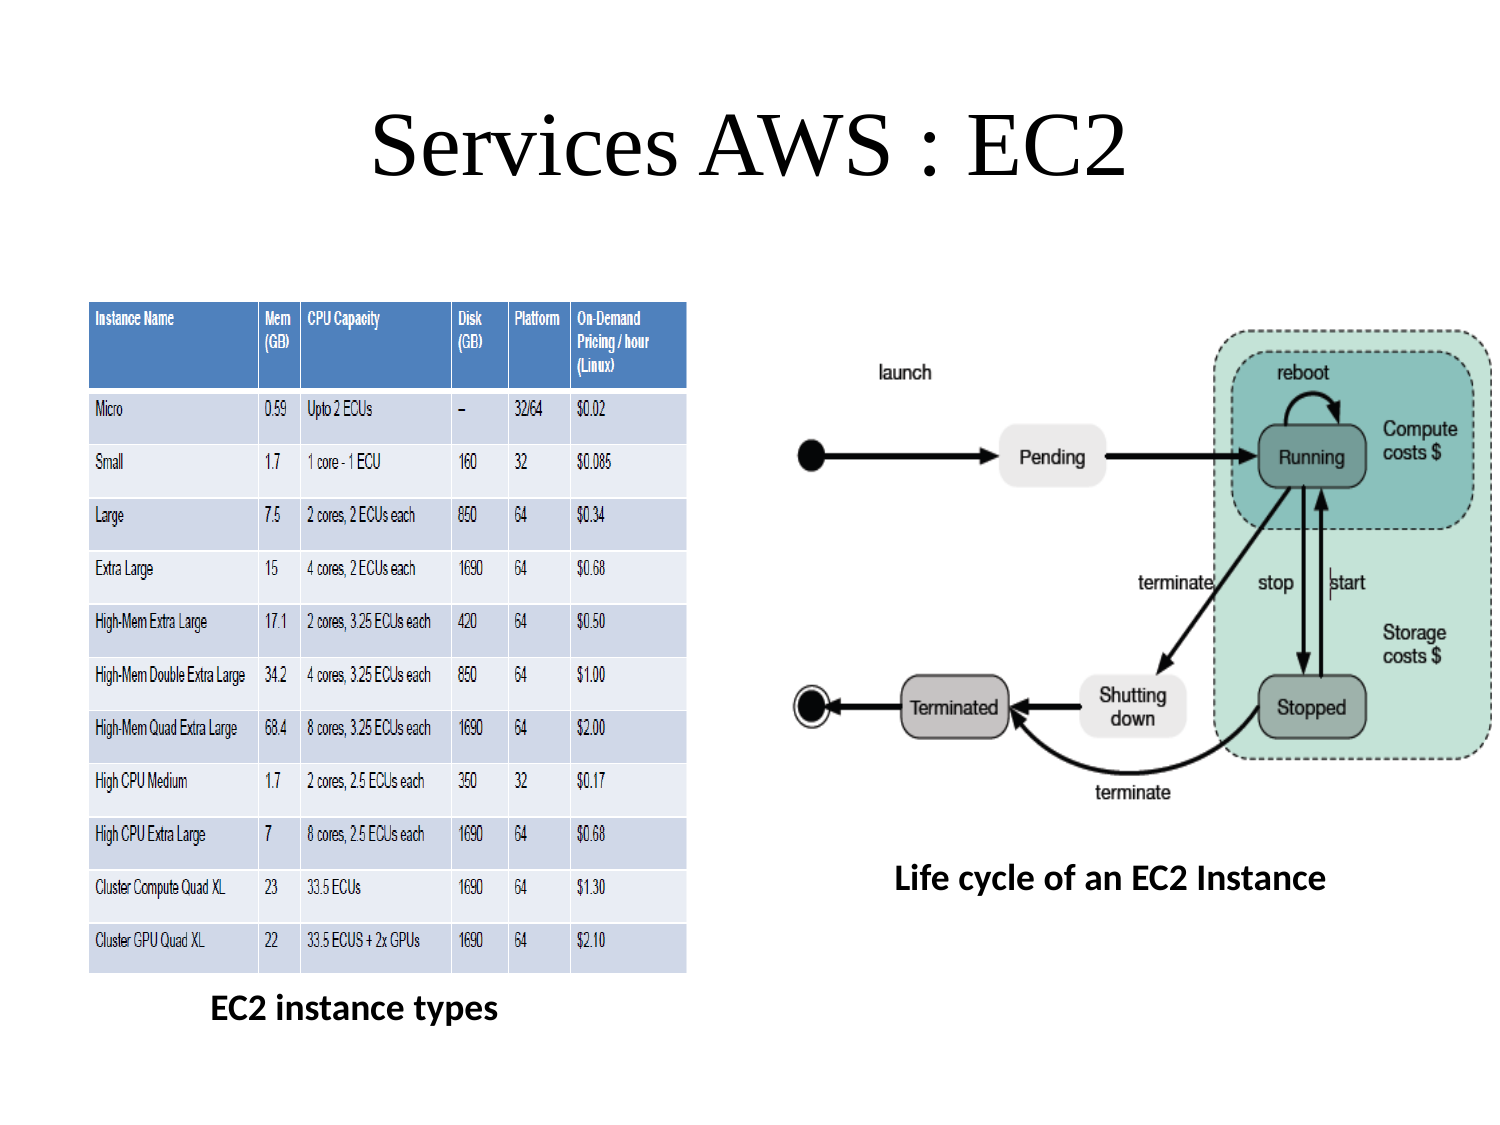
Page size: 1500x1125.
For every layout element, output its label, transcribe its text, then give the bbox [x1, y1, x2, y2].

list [88, 302, 687, 974]
picture [737, 314, 1500, 823]
title Services AWS : EC2 [75, 45, 1425, 233]
text_box EC2 instance types [76, 975, 668, 1036]
text_box Life cycle of an EC2 Instance [879, 845, 1424, 906]
